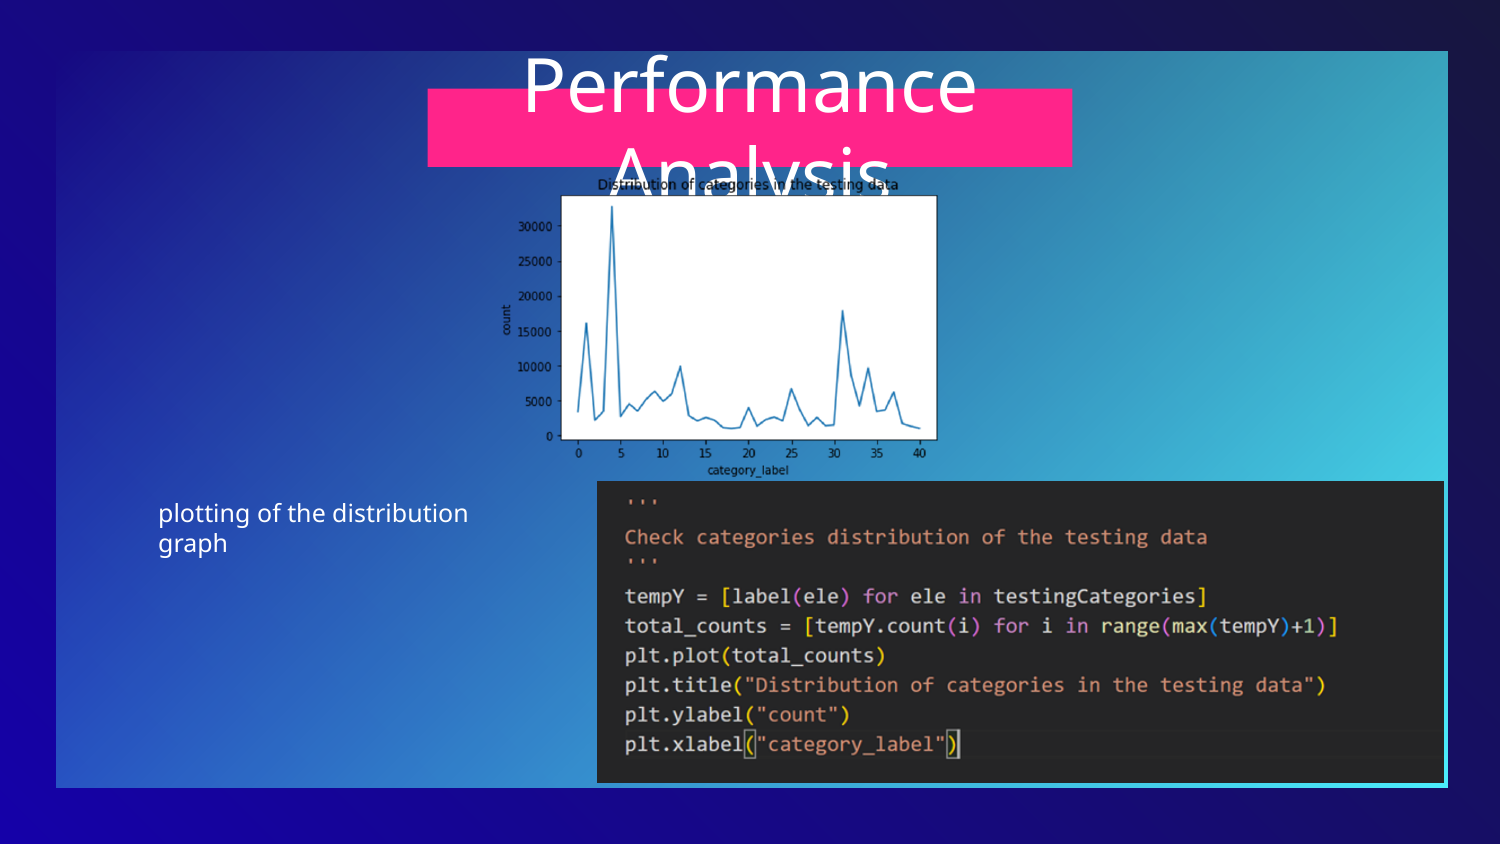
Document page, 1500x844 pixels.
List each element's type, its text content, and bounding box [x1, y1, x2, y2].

title Performance Analysis [427, 88, 1073, 167]
list plotting of the distribution graph [118, 482, 560, 775]
picture [492, 169, 1444, 784]
